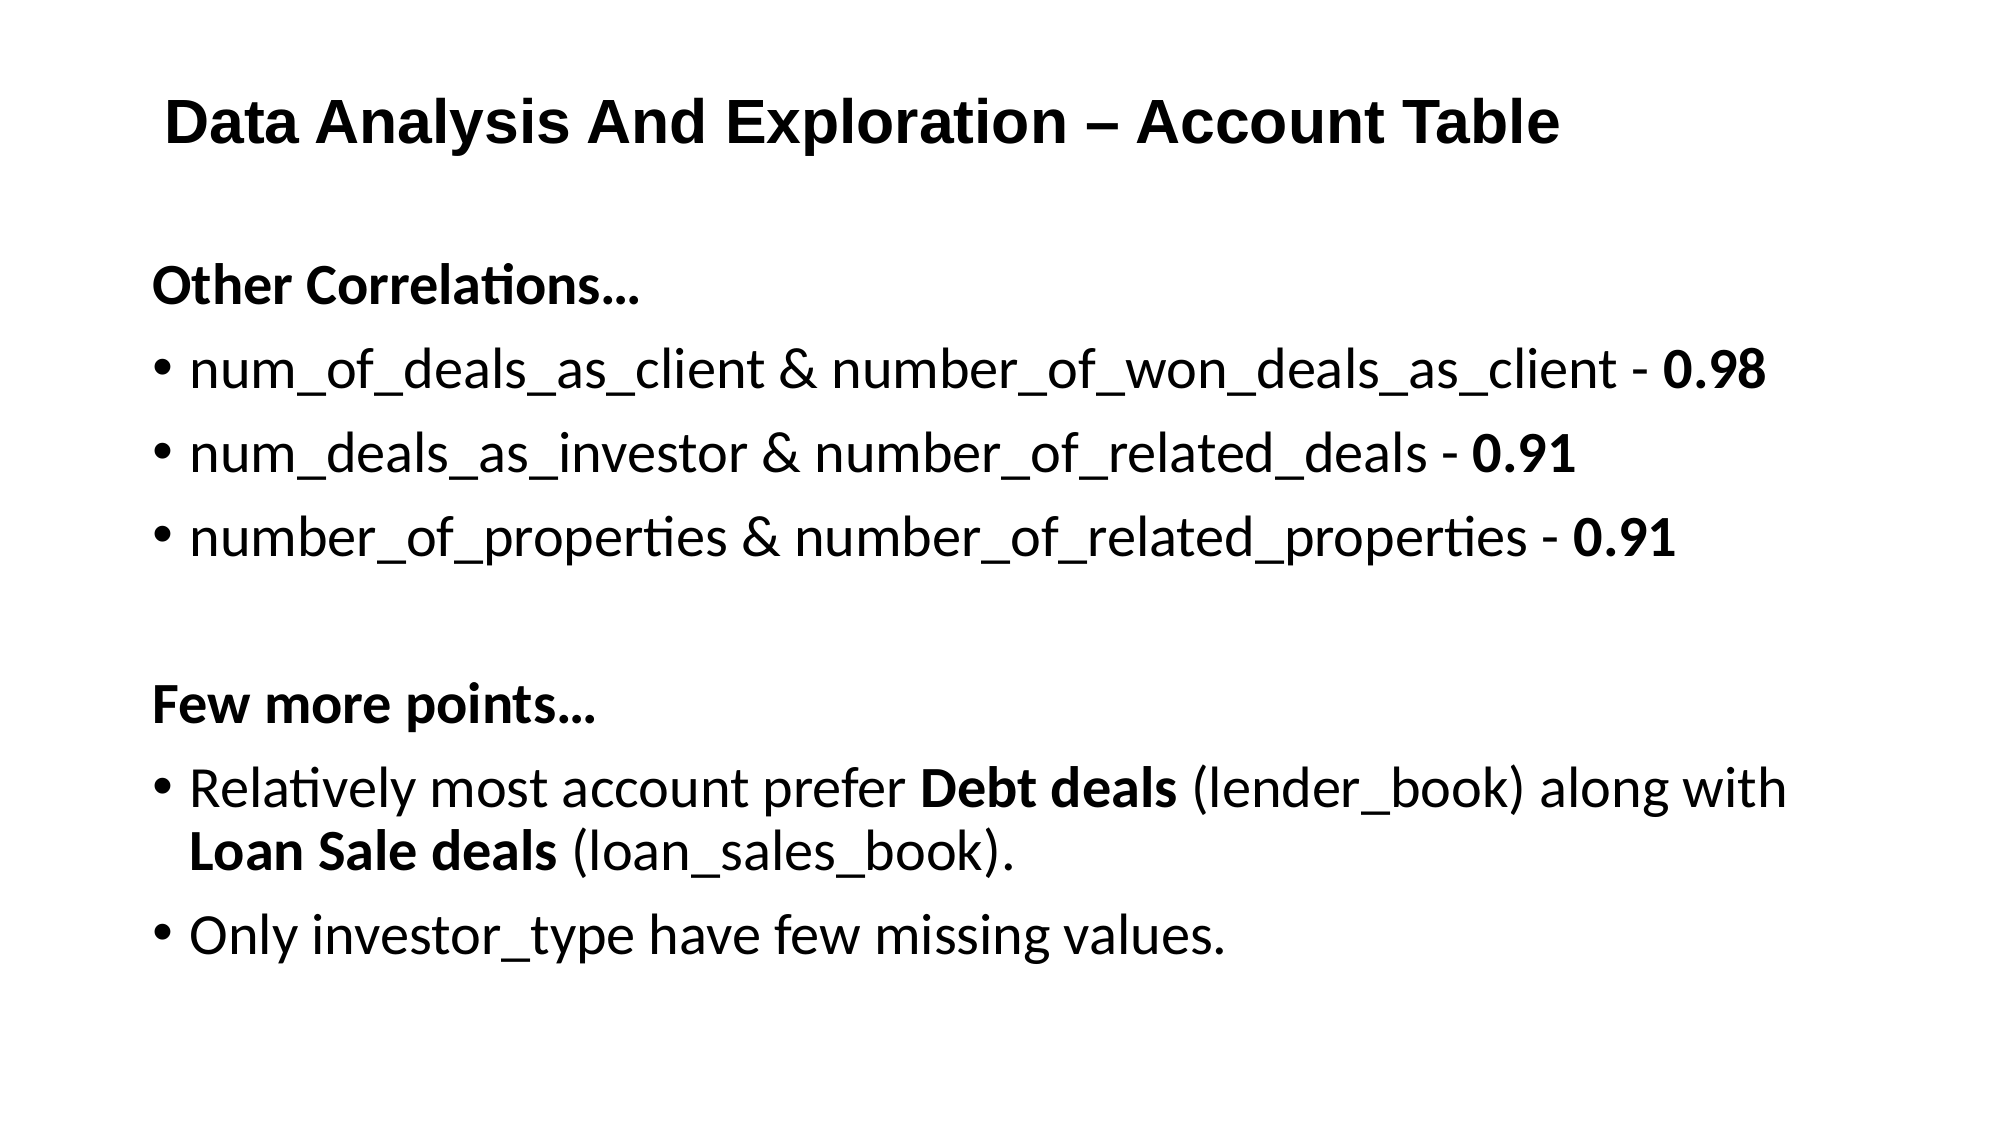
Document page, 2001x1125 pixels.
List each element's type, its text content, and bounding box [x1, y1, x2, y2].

list Other Correlations… num_of_deals_as_client & number_of_won_deals_as_client - 0.98 num_deals_as_investor & number_of_related_deals - 0.91 number_of_properties & number_of_related_properties - 0.91 Few more points… Relatively most account prefer Debt deals (lender_book) along with Loan Sale deals (loan_sales_book). Only investor_type have few missing values. [137, 246, 1863, 1014]
title Data Analysis And Exploration – Account Table [149, 61, 1875, 186]
